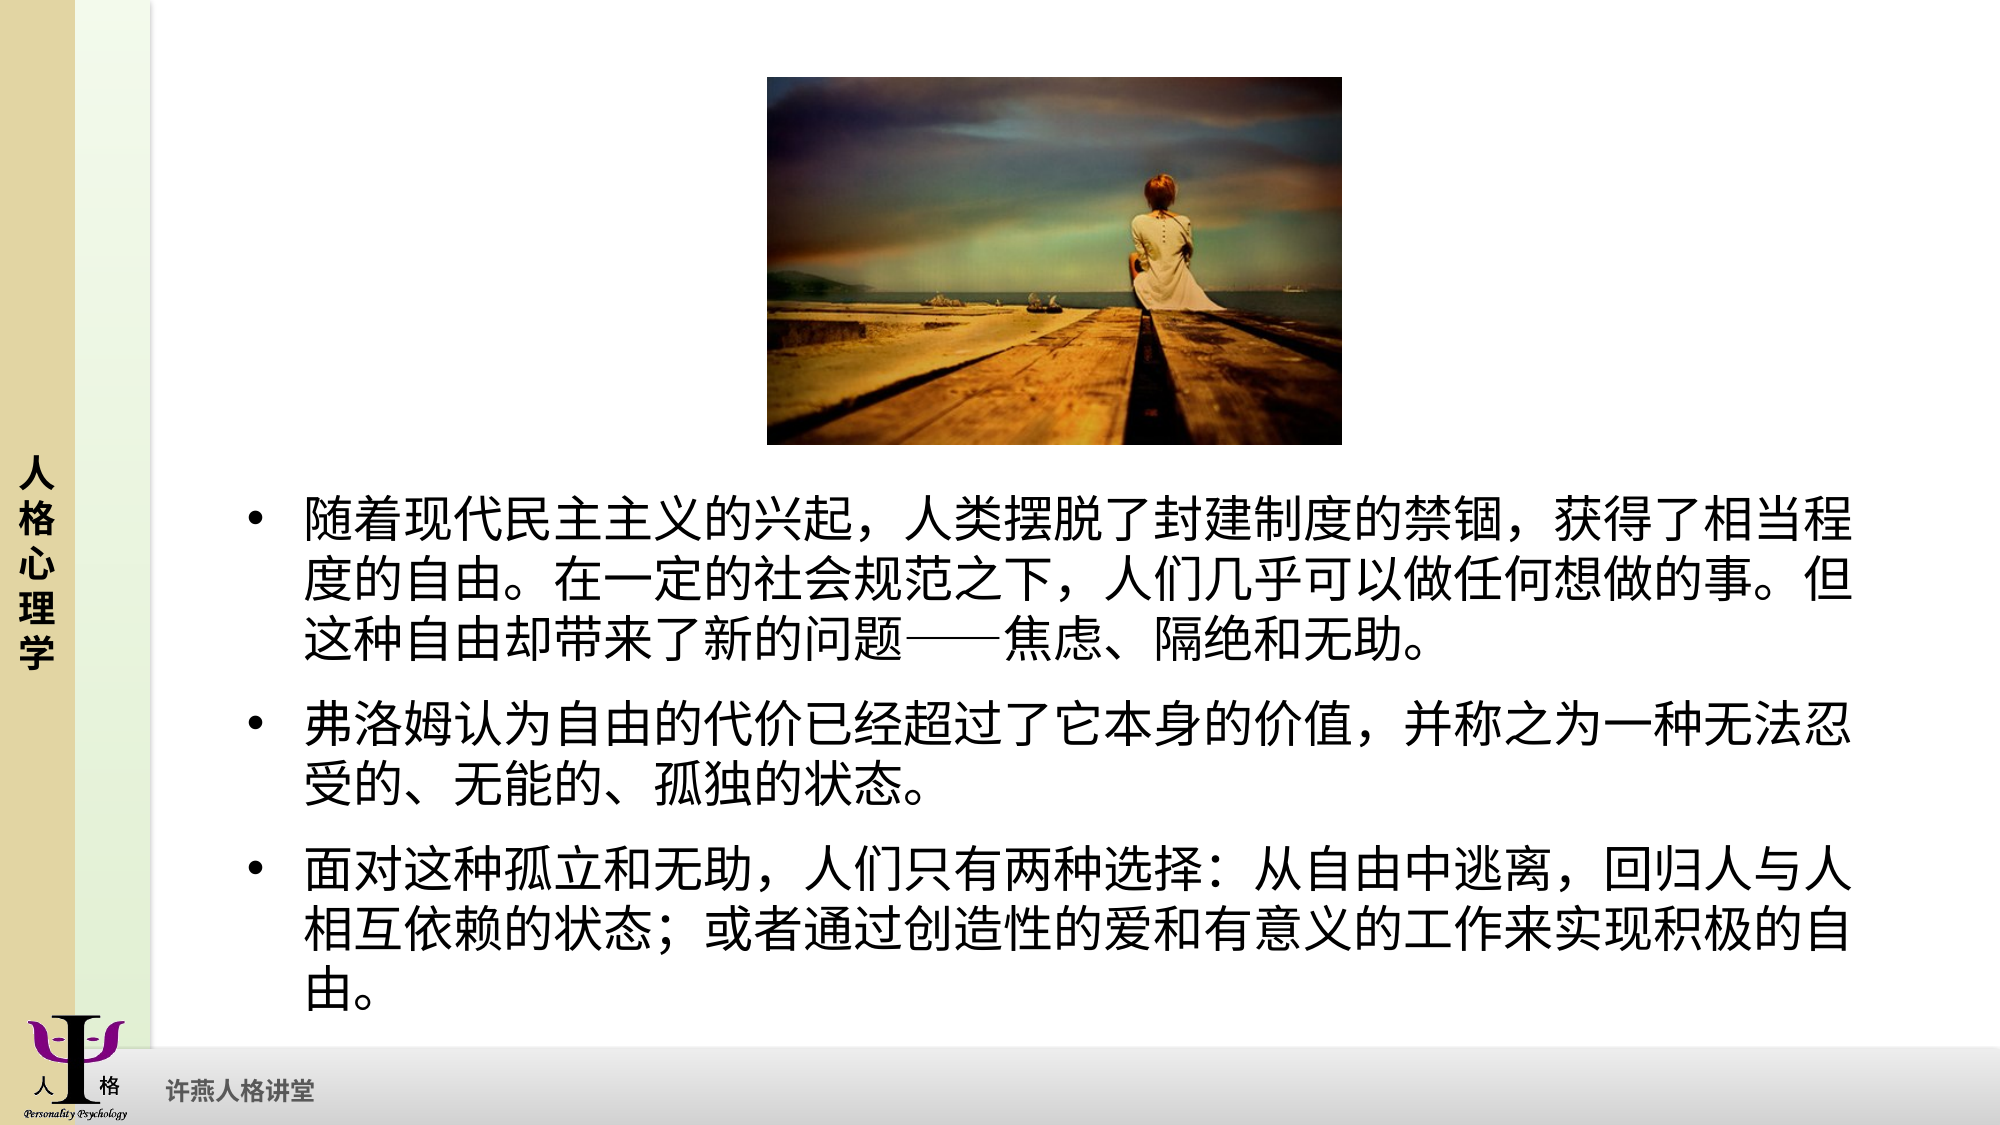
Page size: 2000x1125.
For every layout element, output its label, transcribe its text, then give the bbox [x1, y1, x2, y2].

picture [766, 77, 1342, 446]
text_box 随着现代民主主义的兴起，人类摆脱了封建制度的禁锢，获得了相当程度的自由。在一定的社会规范之下，人们几乎可以做任何想做的事。但这种自由却带来了新的问题——焦虑、隔绝和无助。 弗洛姆认为自由的代价已经超过了它本身的价值，并称之为一种无法忍受的、无能的、孤独的状态。 面对这种孤立和无助，人们只有两种选择：从自由中逃离，回归人与人相互依赖的状态；或者通过创造性的爱和有意义的工作来实现积极的自由。 [232, 479, 1888, 1024]
picture [22, 1013, 128, 1121]
